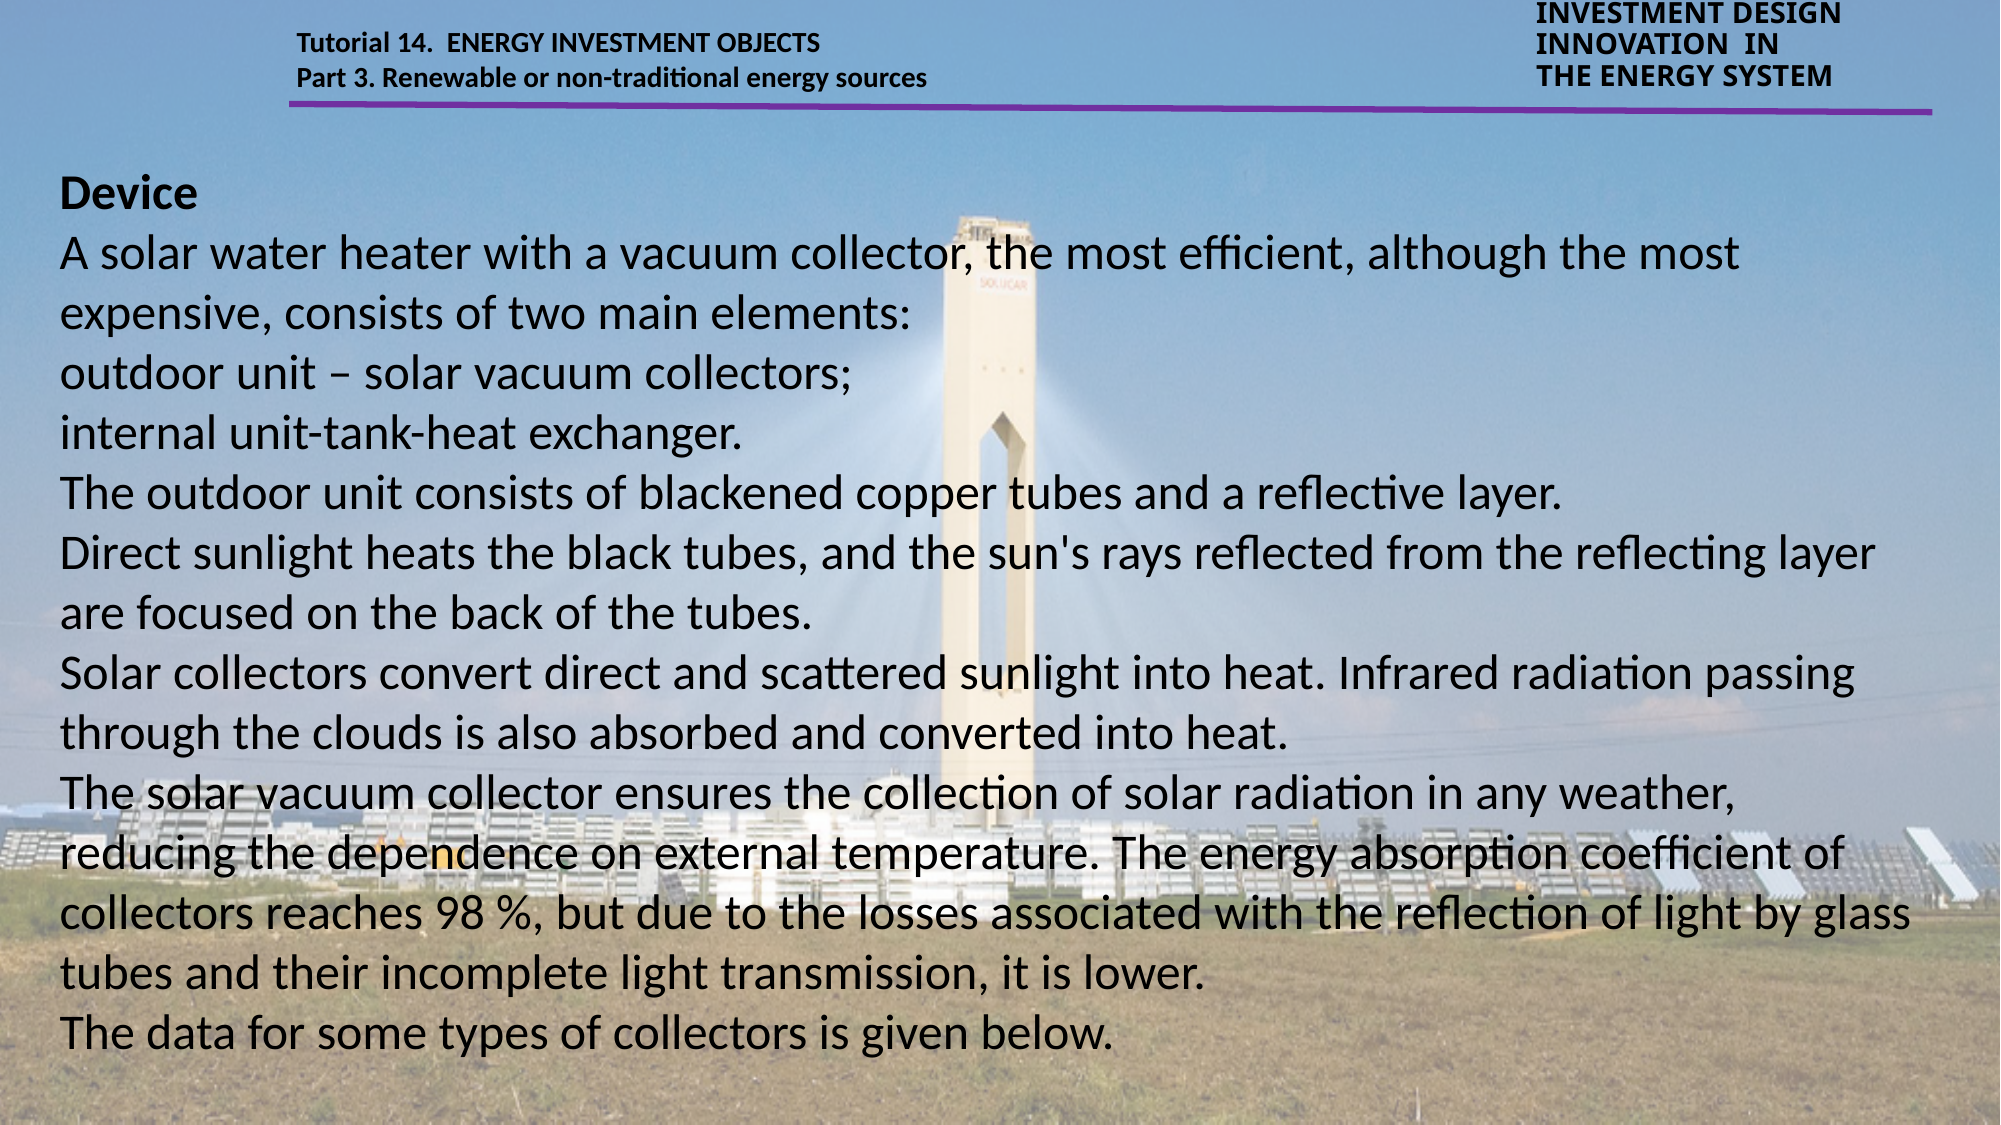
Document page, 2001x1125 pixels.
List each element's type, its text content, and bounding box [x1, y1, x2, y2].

text_box Tutorial 14. ENERGY INVESTMENT OBJECTS Part 3. Renewable or non-traditional energy sources [281, 16, 1001, 101]
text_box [289, 103, 1933, 113]
text_box Device A solar water heater with a vacuum collector, the most efficient, although the most expensive, consists of two main elements: outdoor unit – solar vacuum collectors; internal unit-tank-heat exchanger. The outdoor unit consists of blackened copper tubes and a reflective layer. Direct sunlight heats the black tubes, and the sun's rays reflected from the reflecting layer are focused on the back of the tubes. Solar collectors convert direct and scattered sunlight into heat. Infrared radiation passing through the clouds is also absorbed and converted into heat. The solar vacuum collector ensures the collection of solar radiation in any weather, reducing the dependence on external temperature. The energy absorption coefficient of collectors reaches 98 %, but due to the losses associated with the reflection of light by glass tubes and their incomplete light transmission, it is lower. The data for some types of collectors is given below. [44, 152, 1933, 1068]
text_box [514, 0, 2000, 61]
text_box INVESTMENT DESIGN INNOVATION IN THE ENERGY SYSTEM [1520, 61, 2000, 100]
